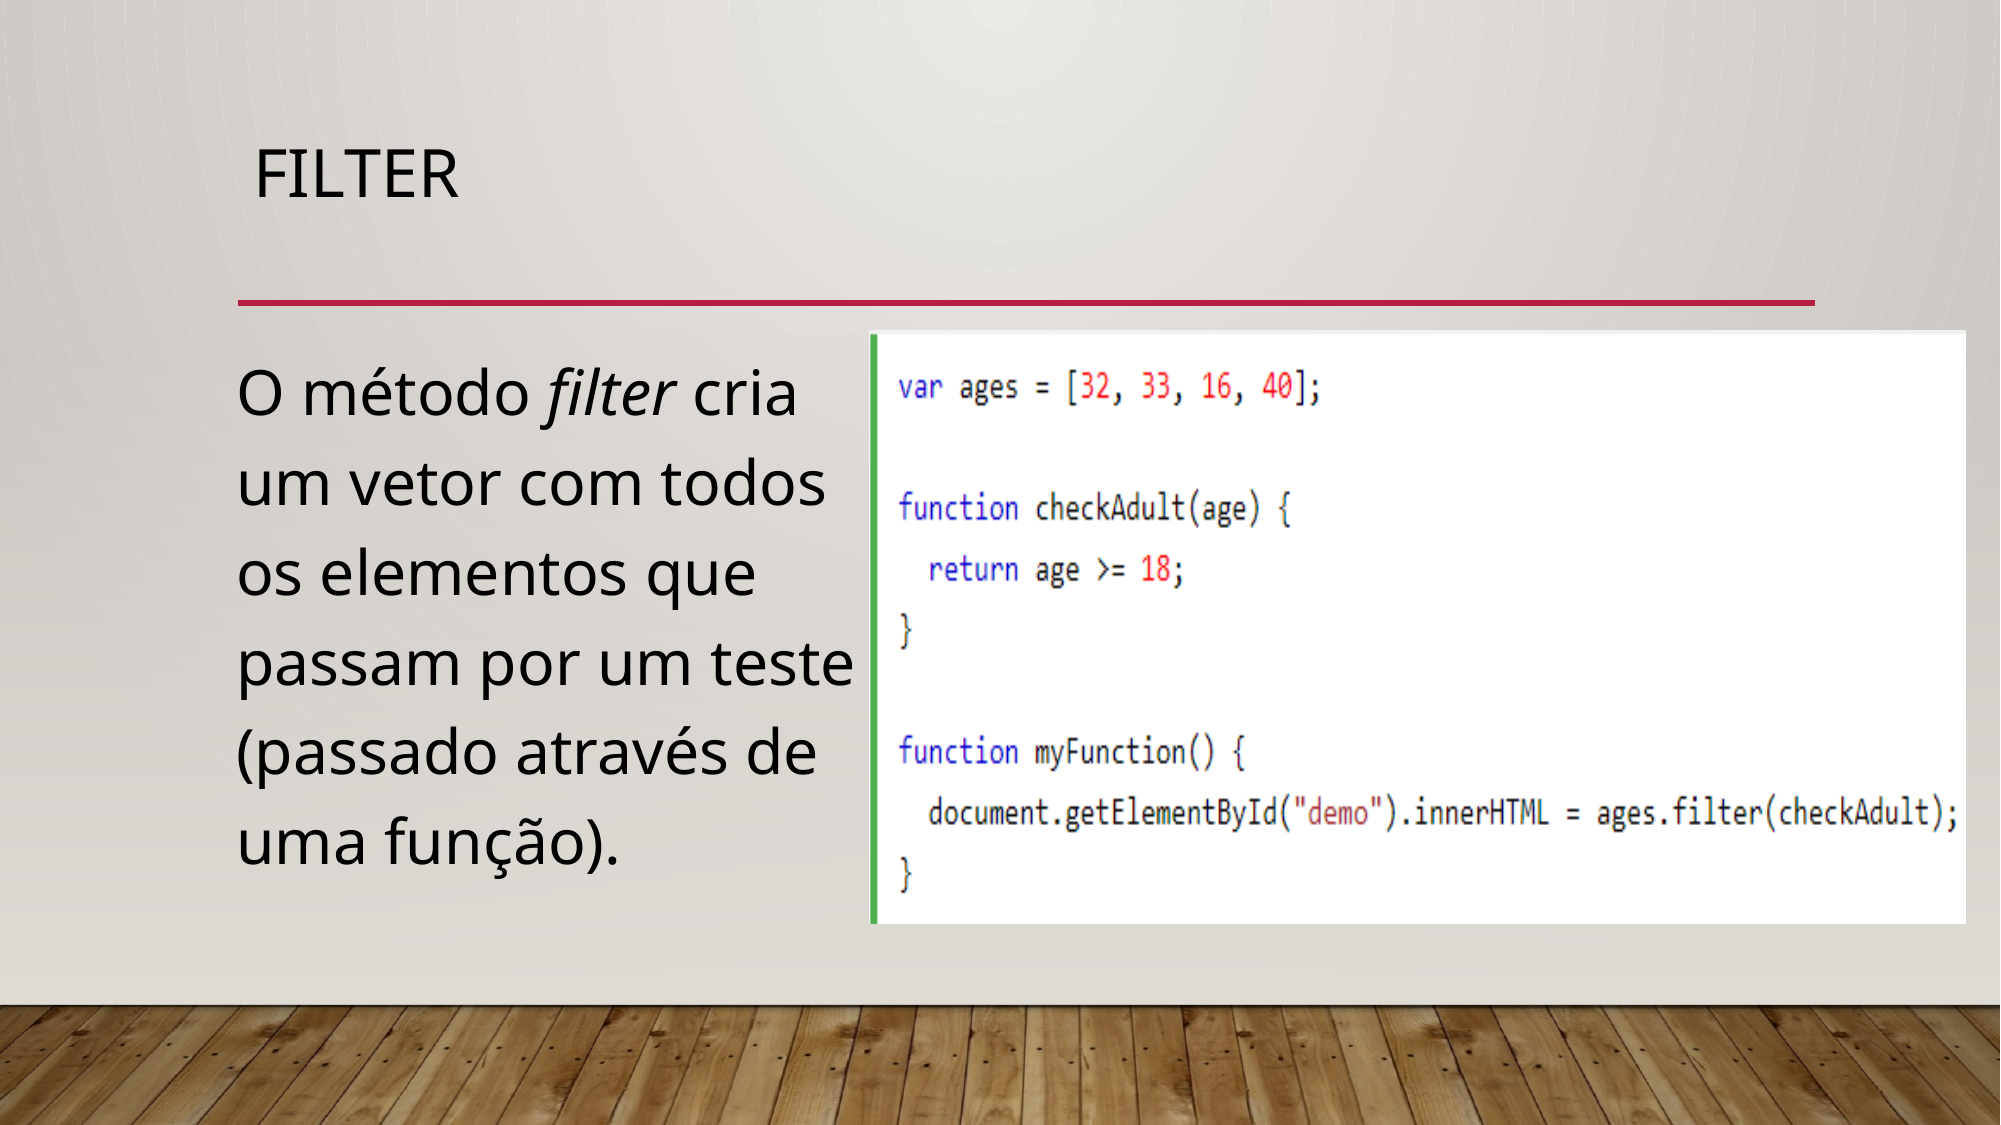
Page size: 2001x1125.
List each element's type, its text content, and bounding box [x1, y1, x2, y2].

picture [0, 1005, 2000, 1125]
title Filter [238, 131, 1814, 305]
picture [869, 330, 1966, 924]
list O método filter cria um vetor com todos os elementos que passam por um teste (passado através de uma função). [221, 330, 869, 897]
